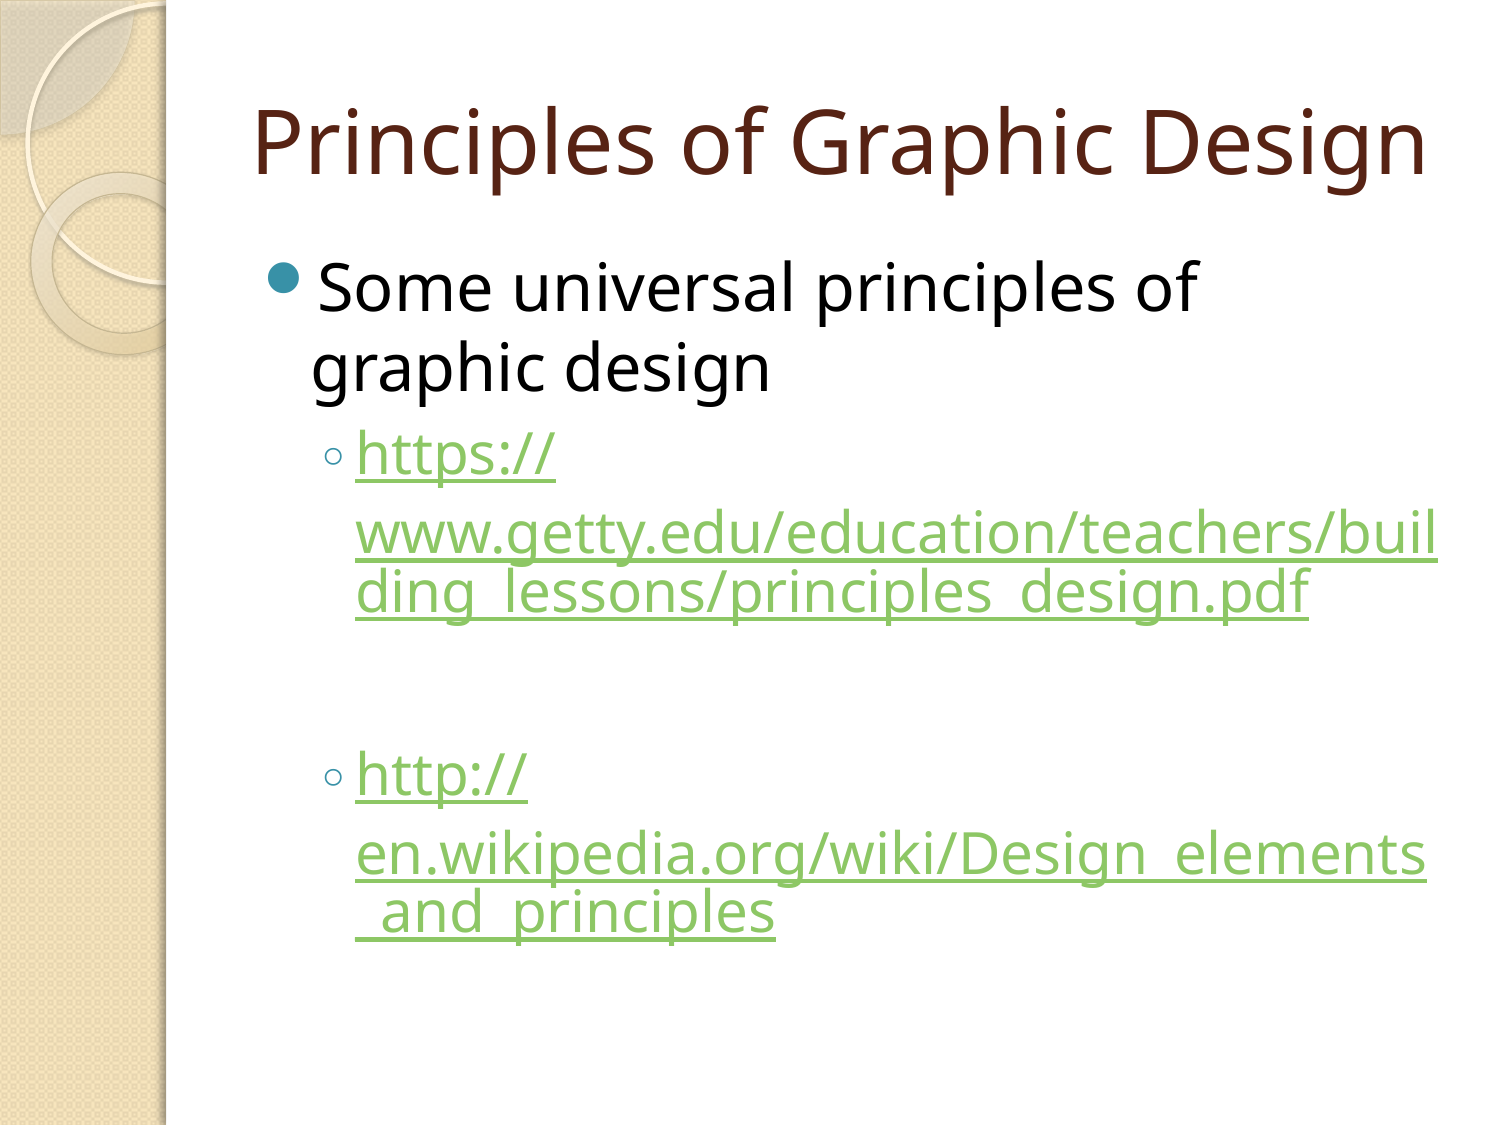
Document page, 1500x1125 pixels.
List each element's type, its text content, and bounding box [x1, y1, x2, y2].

list Some universal principles of graphic design https://www.getty.edu/education/teachers/building_lessons/principles_design.pdf http://en.wikipedia.org/wiki/Design_elements_and_principles [235, 237, 1466, 1025]
title Principles of Graphic Design [235, 45, 1466, 233]
